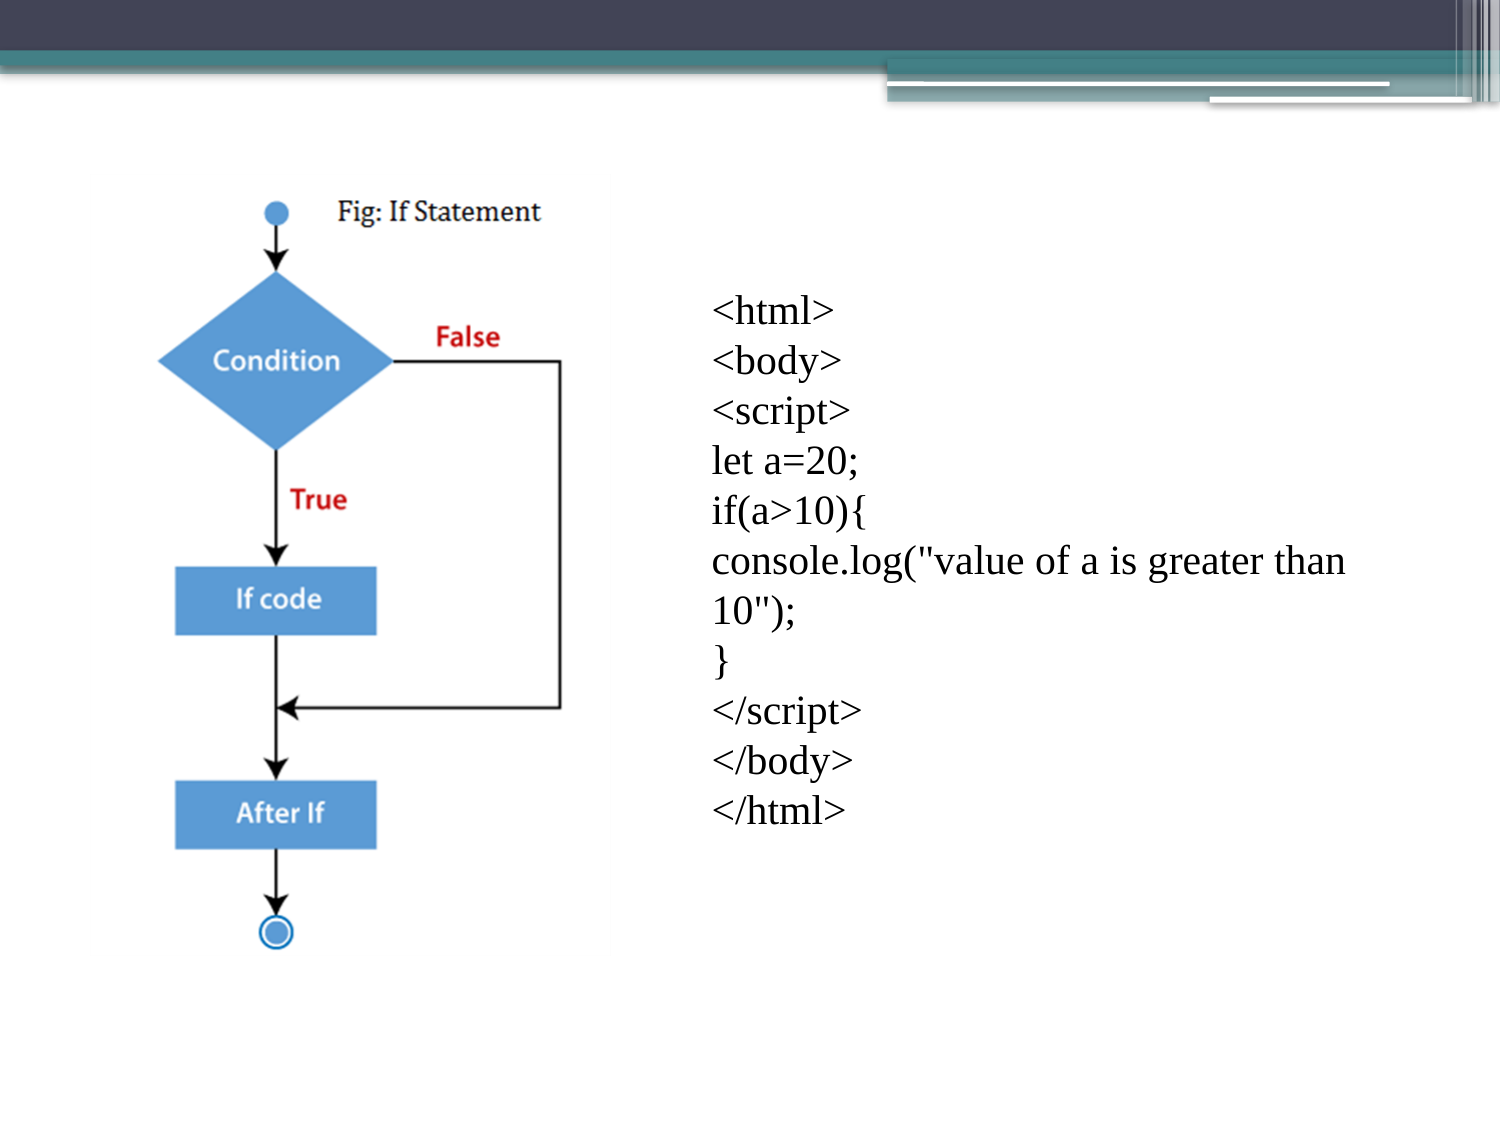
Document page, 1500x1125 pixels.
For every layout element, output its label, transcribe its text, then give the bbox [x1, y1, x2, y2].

picture [88, 172, 613, 958]
text_box <html> <body> <script> let a=20; if(a>10){ console.log("value of a is greater than 10"); } </script> </body> </html> [696, 275, 1447, 841]
